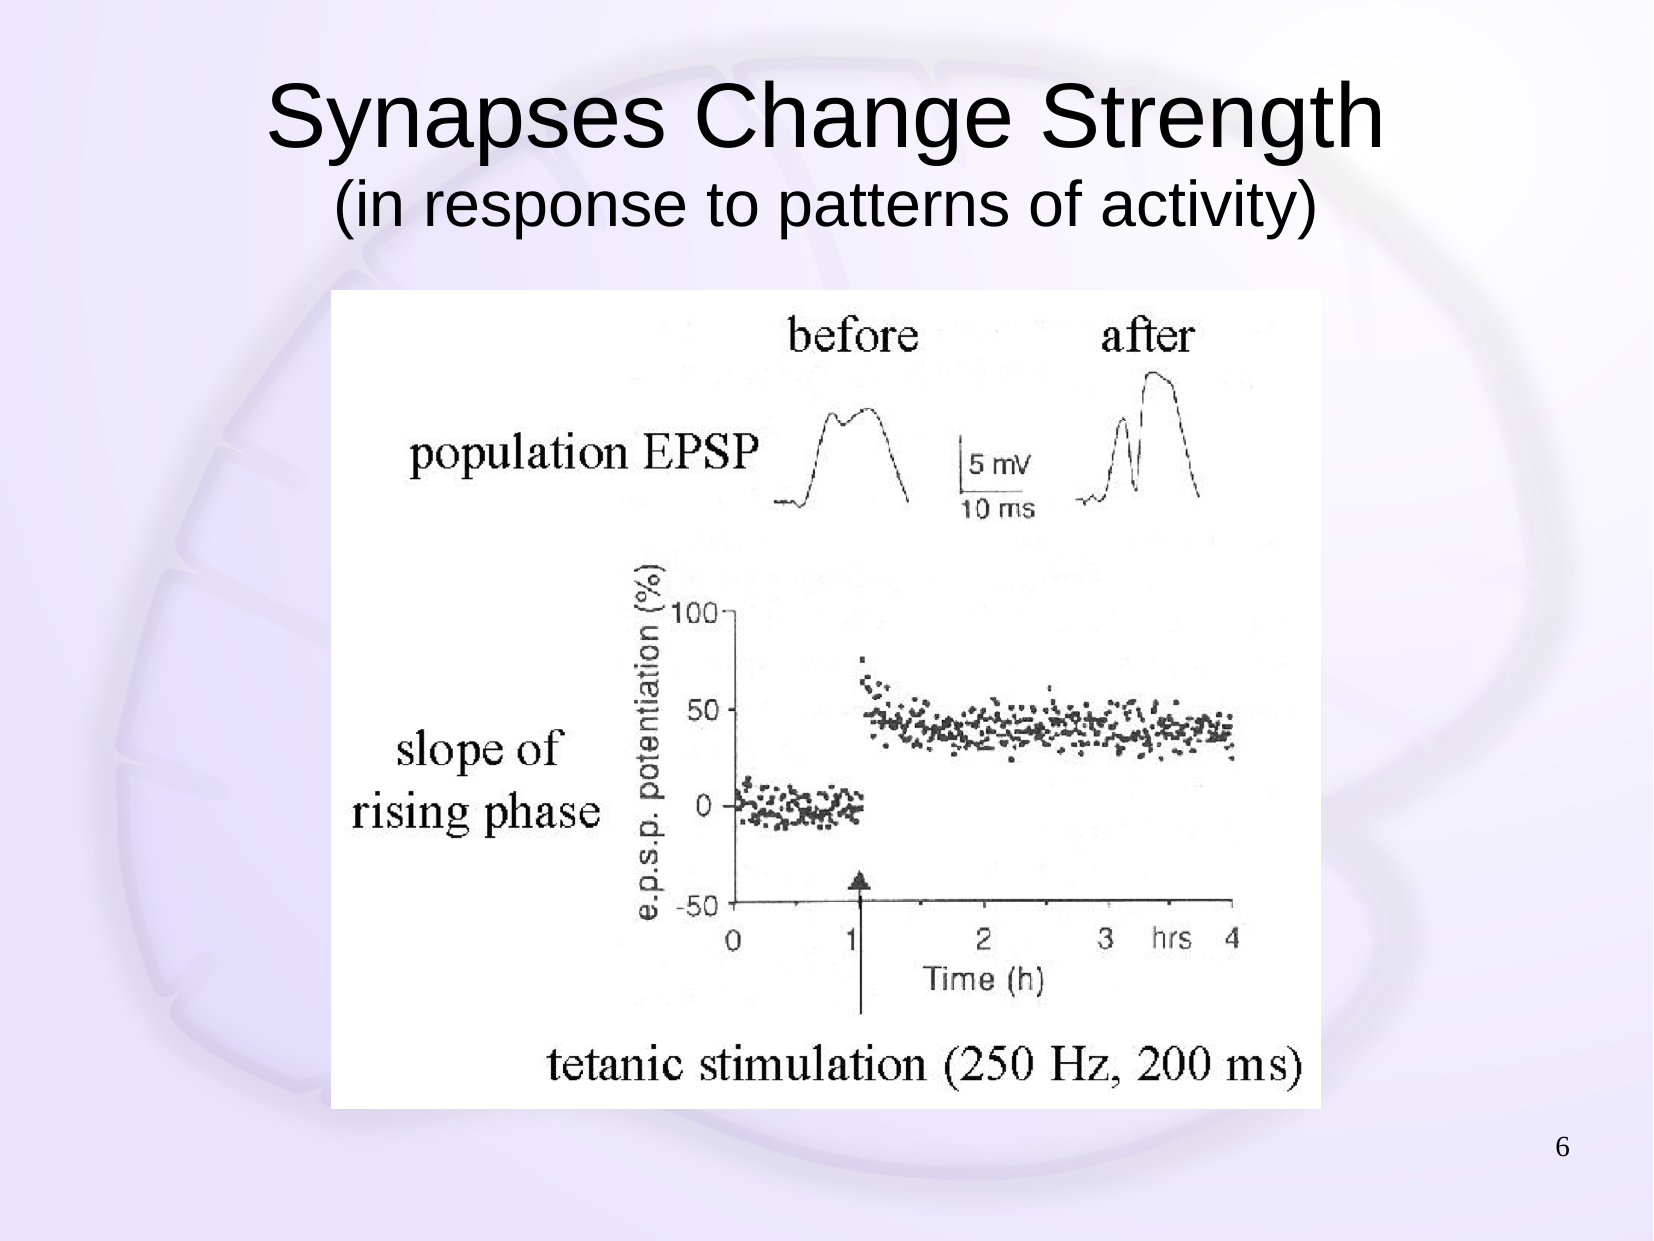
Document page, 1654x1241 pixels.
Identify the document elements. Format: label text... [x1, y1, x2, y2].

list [82, 290, 1571, 1110]
picture [0, 0, 1654, 1241]
slide_number 6 [1184, 1129, 1571, 1216]
title Synapses Change Strength (in response to patterns of activity) [82, 49, 1571, 257]
